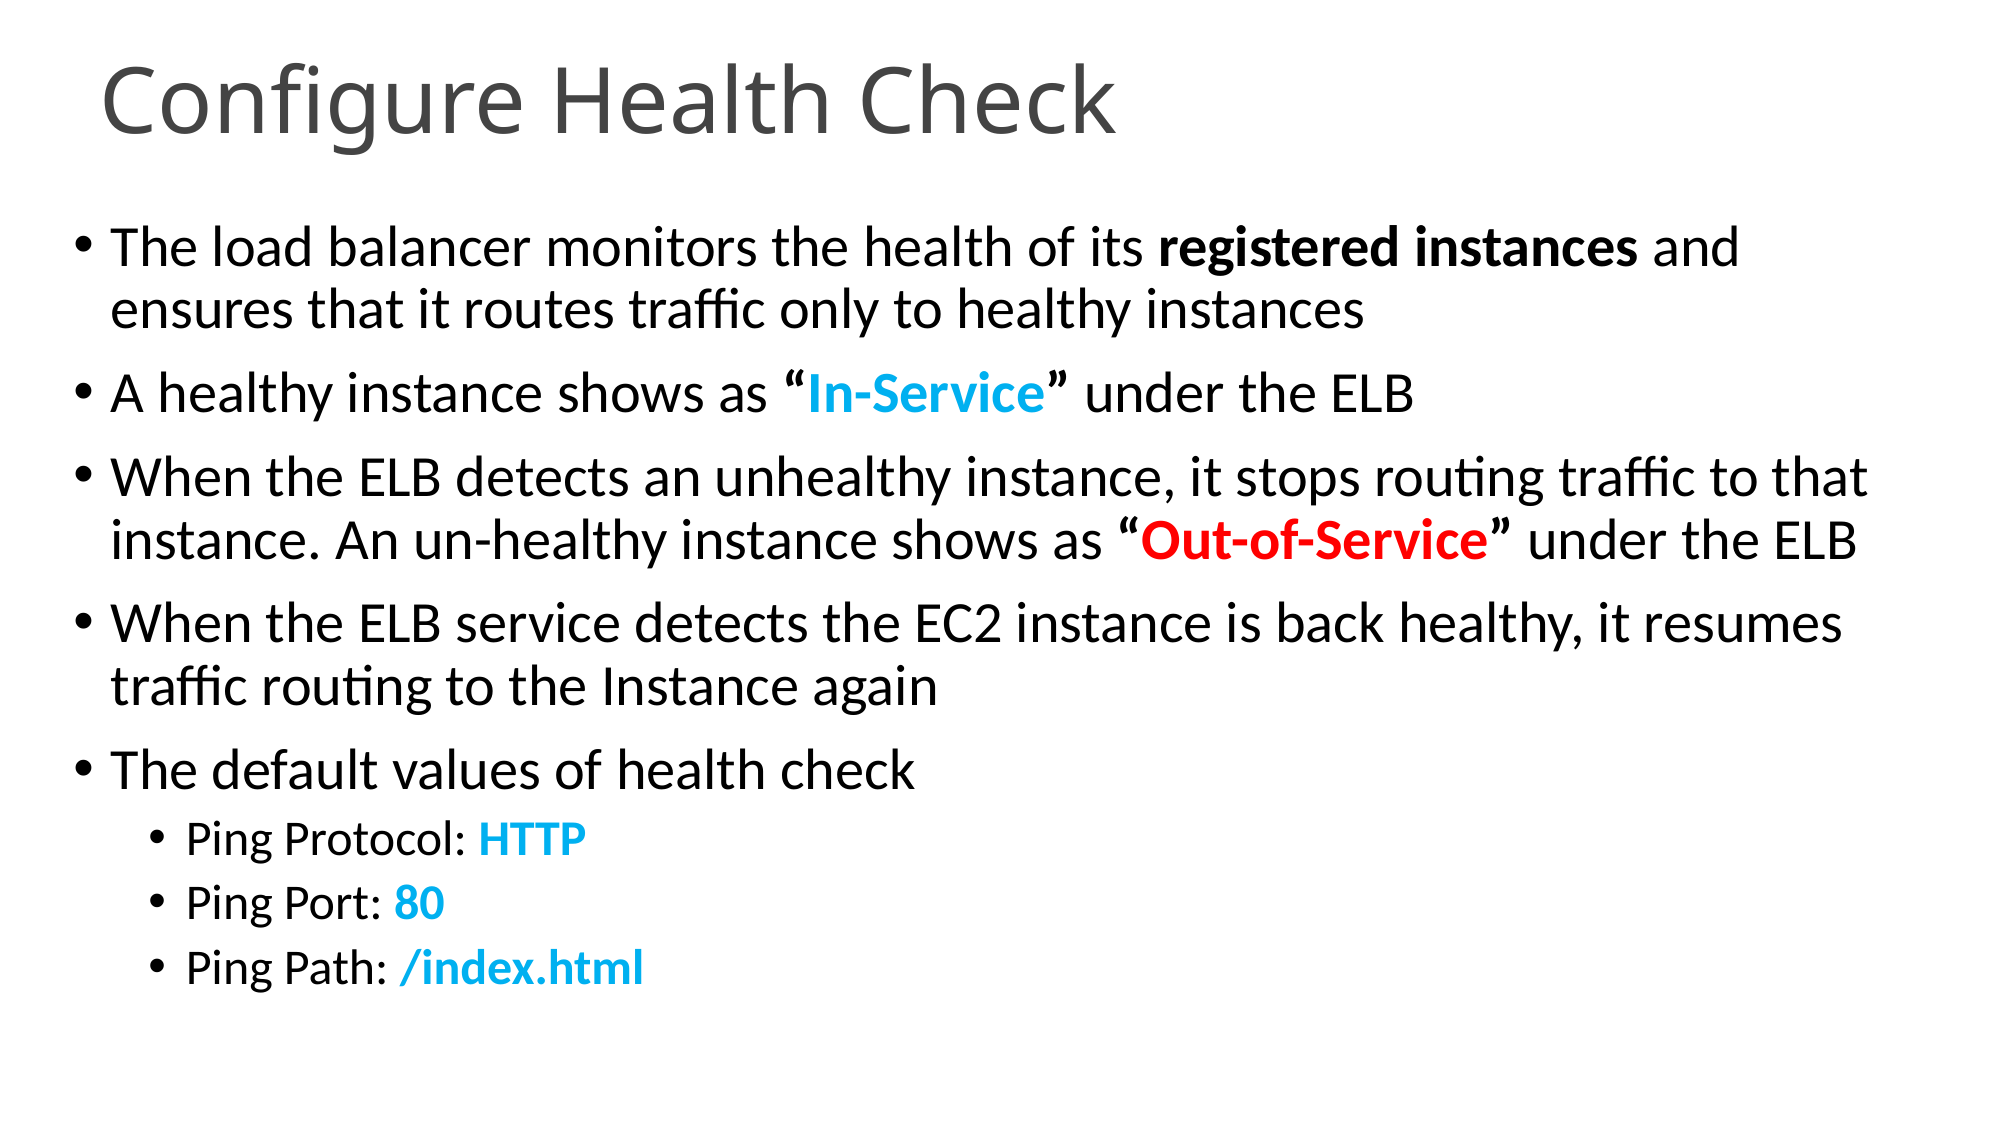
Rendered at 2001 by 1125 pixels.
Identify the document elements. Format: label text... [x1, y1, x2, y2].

title Configure Health Check [84, 29, 1821, 179]
list The load balancer monitors the health of its registered instances and ensures that it routes traffic only to healthy instances A healthy instance shows as “In-Service” under the ELB When the ELB detects an unhealthy instance, it stops routing traffic to that instance. An un-healthy instance shows as “Out-of-Service” under the ELB When the ELB service detects the EC2 instance is back healthy, it resumes traffic routing to the Instance again The default values of health check Ping Protocol: HTTP Ping Port: 80 Ping Path: /index.html [58, 208, 1897, 1095]
